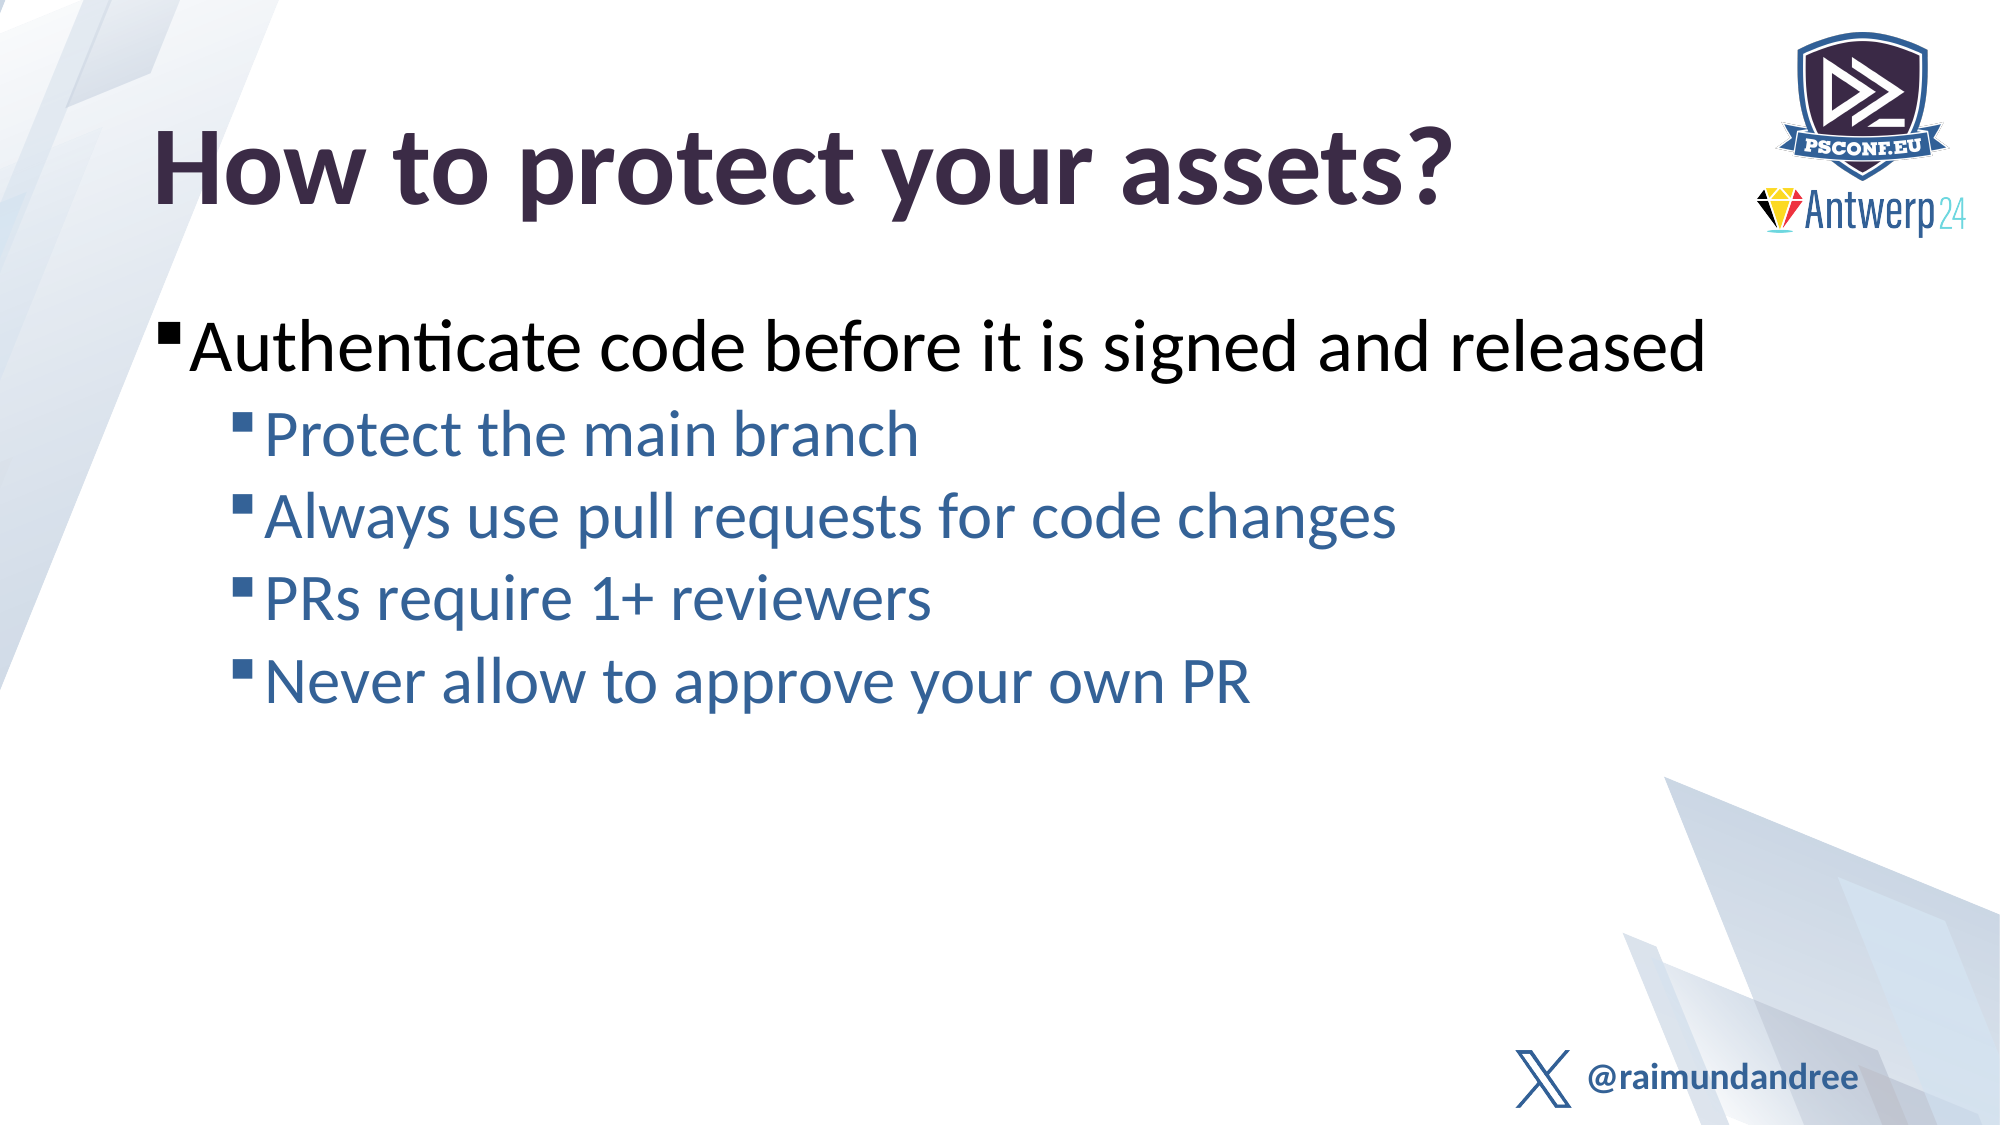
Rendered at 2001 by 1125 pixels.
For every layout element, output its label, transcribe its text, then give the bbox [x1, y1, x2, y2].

picture [0, 0, 2000, 1125]
list Authenticate code before it is signed and released Protect the main branch Always use pull requests for code changes PRs require 1+ reviewers Never allow to approve your own PR [137, 299, 1863, 1014]
title How to protect your assets? [137, 59, 1735, 278]
